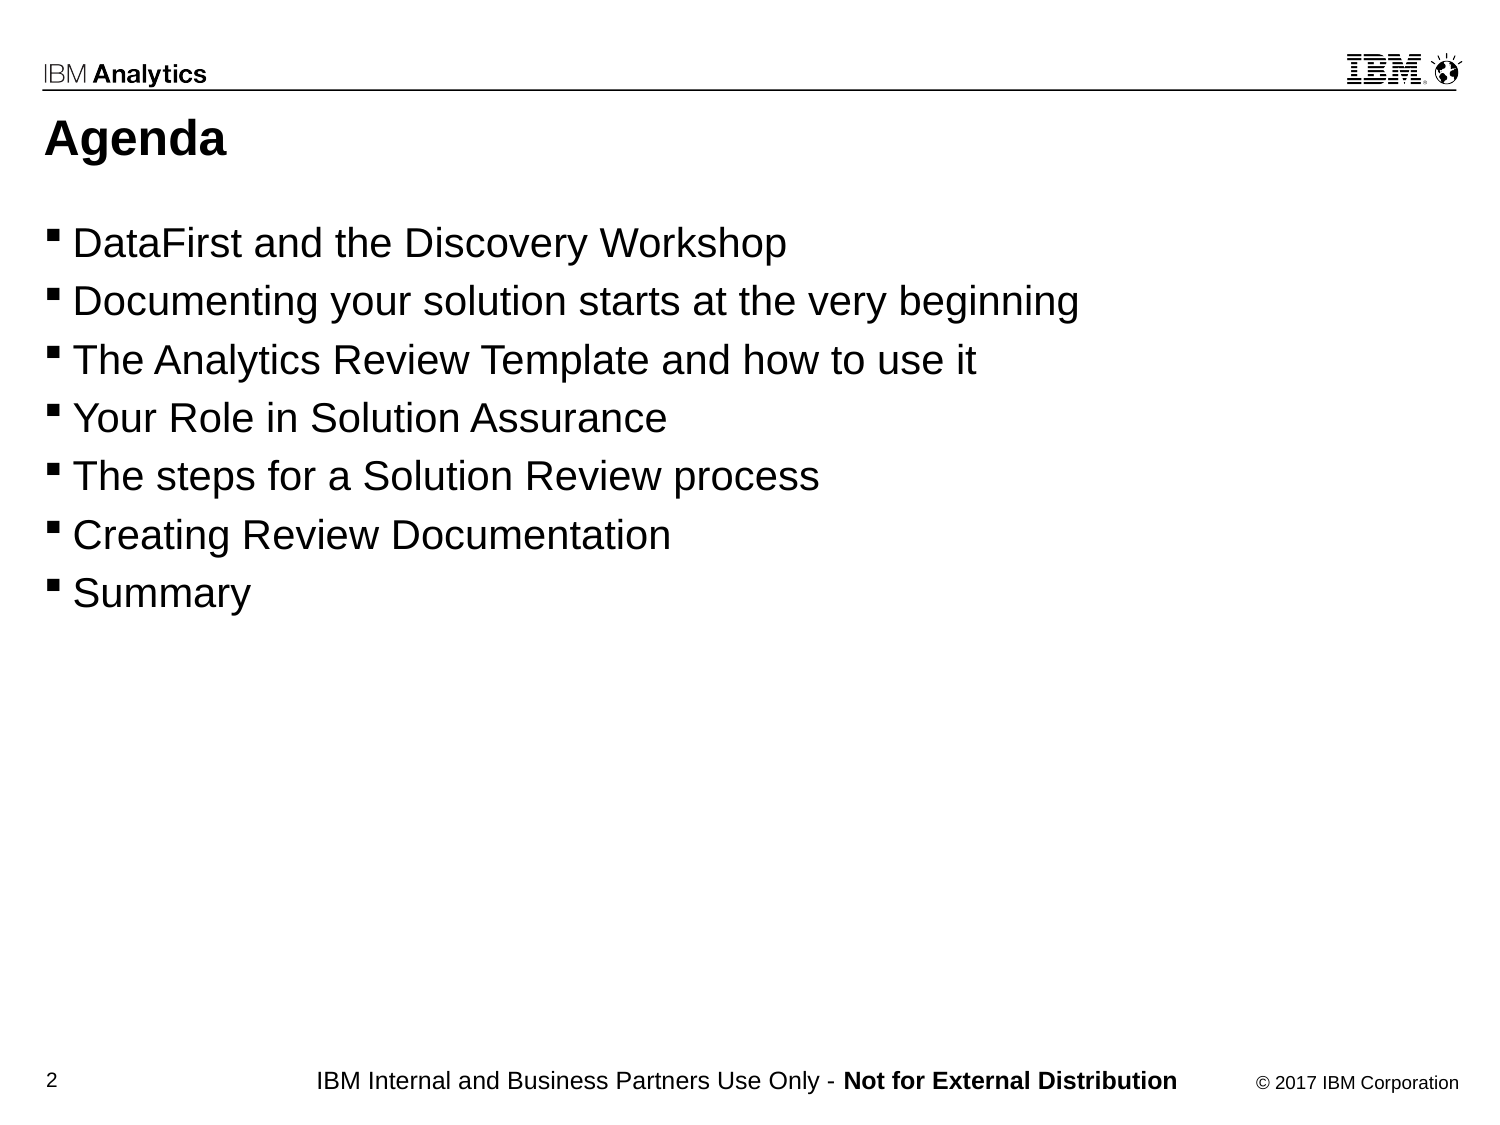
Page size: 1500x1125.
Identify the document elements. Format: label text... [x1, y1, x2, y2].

picture [26, 46, 225, 102]
list DataFirst and the Discovery Workshop Documenting your solution starts at the very beginning The Analytics Review Template and how to use it Your Role in Solution Assurance The steps for a Solution Review process Creating Review Documentation Summary [43, 208, 1446, 1045]
picture [1336, 42, 1471, 94]
title Agenda [43, 97, 1446, 180]
